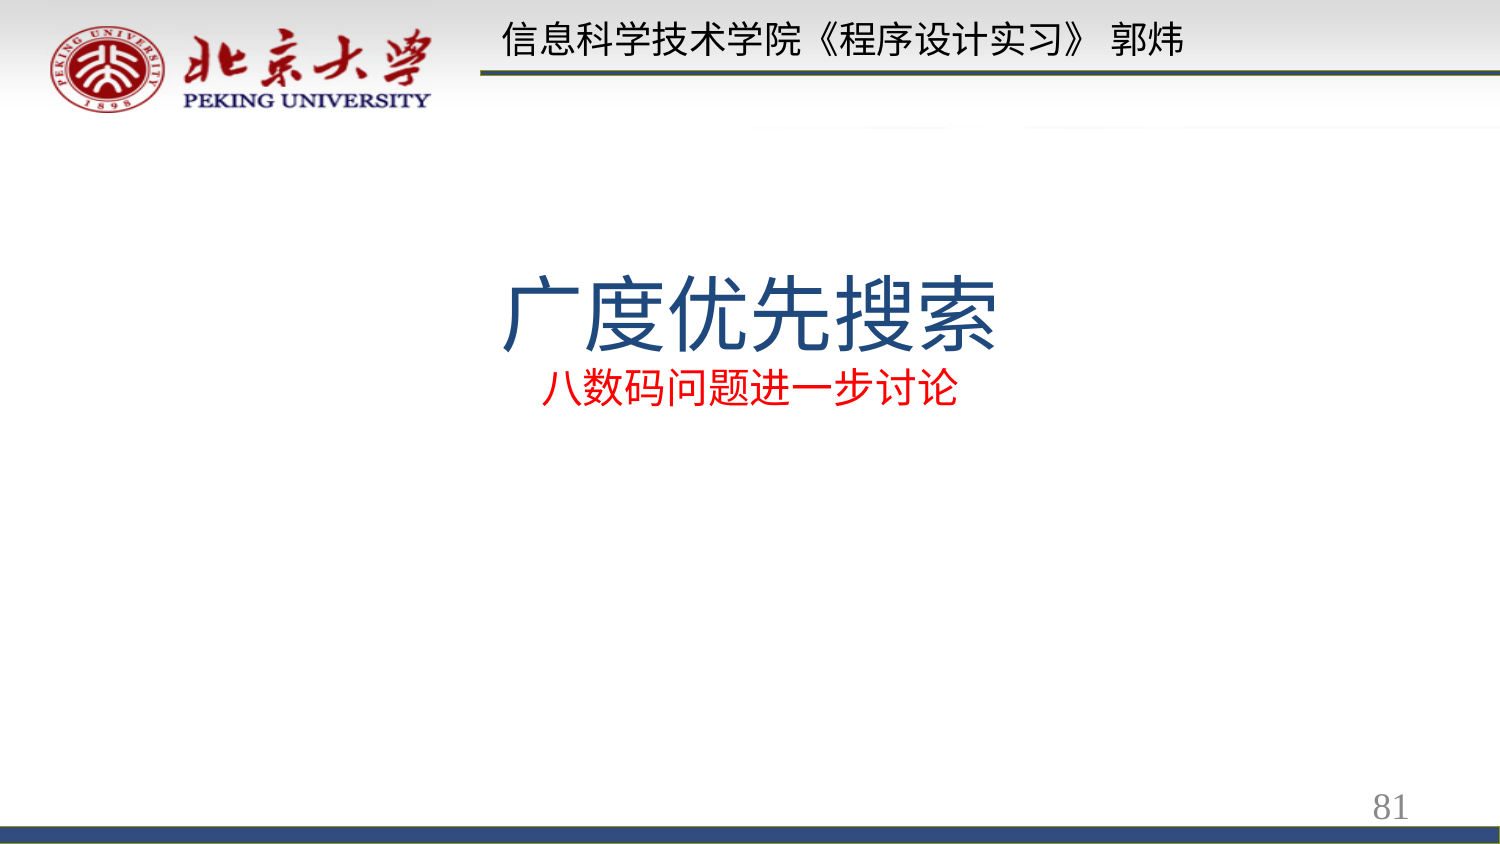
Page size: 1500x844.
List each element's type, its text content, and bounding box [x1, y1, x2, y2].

text_box 81 [1074, 782, 1425, 828]
text_box 信息科学技术学院《程序设计实习》 郭炜 [487, 8, 1201, 69]
picture [0, 0, 1500, 129]
text_box 广度优先搜索 八数码问题进一步讨论 [112, 246, 1388, 428]
